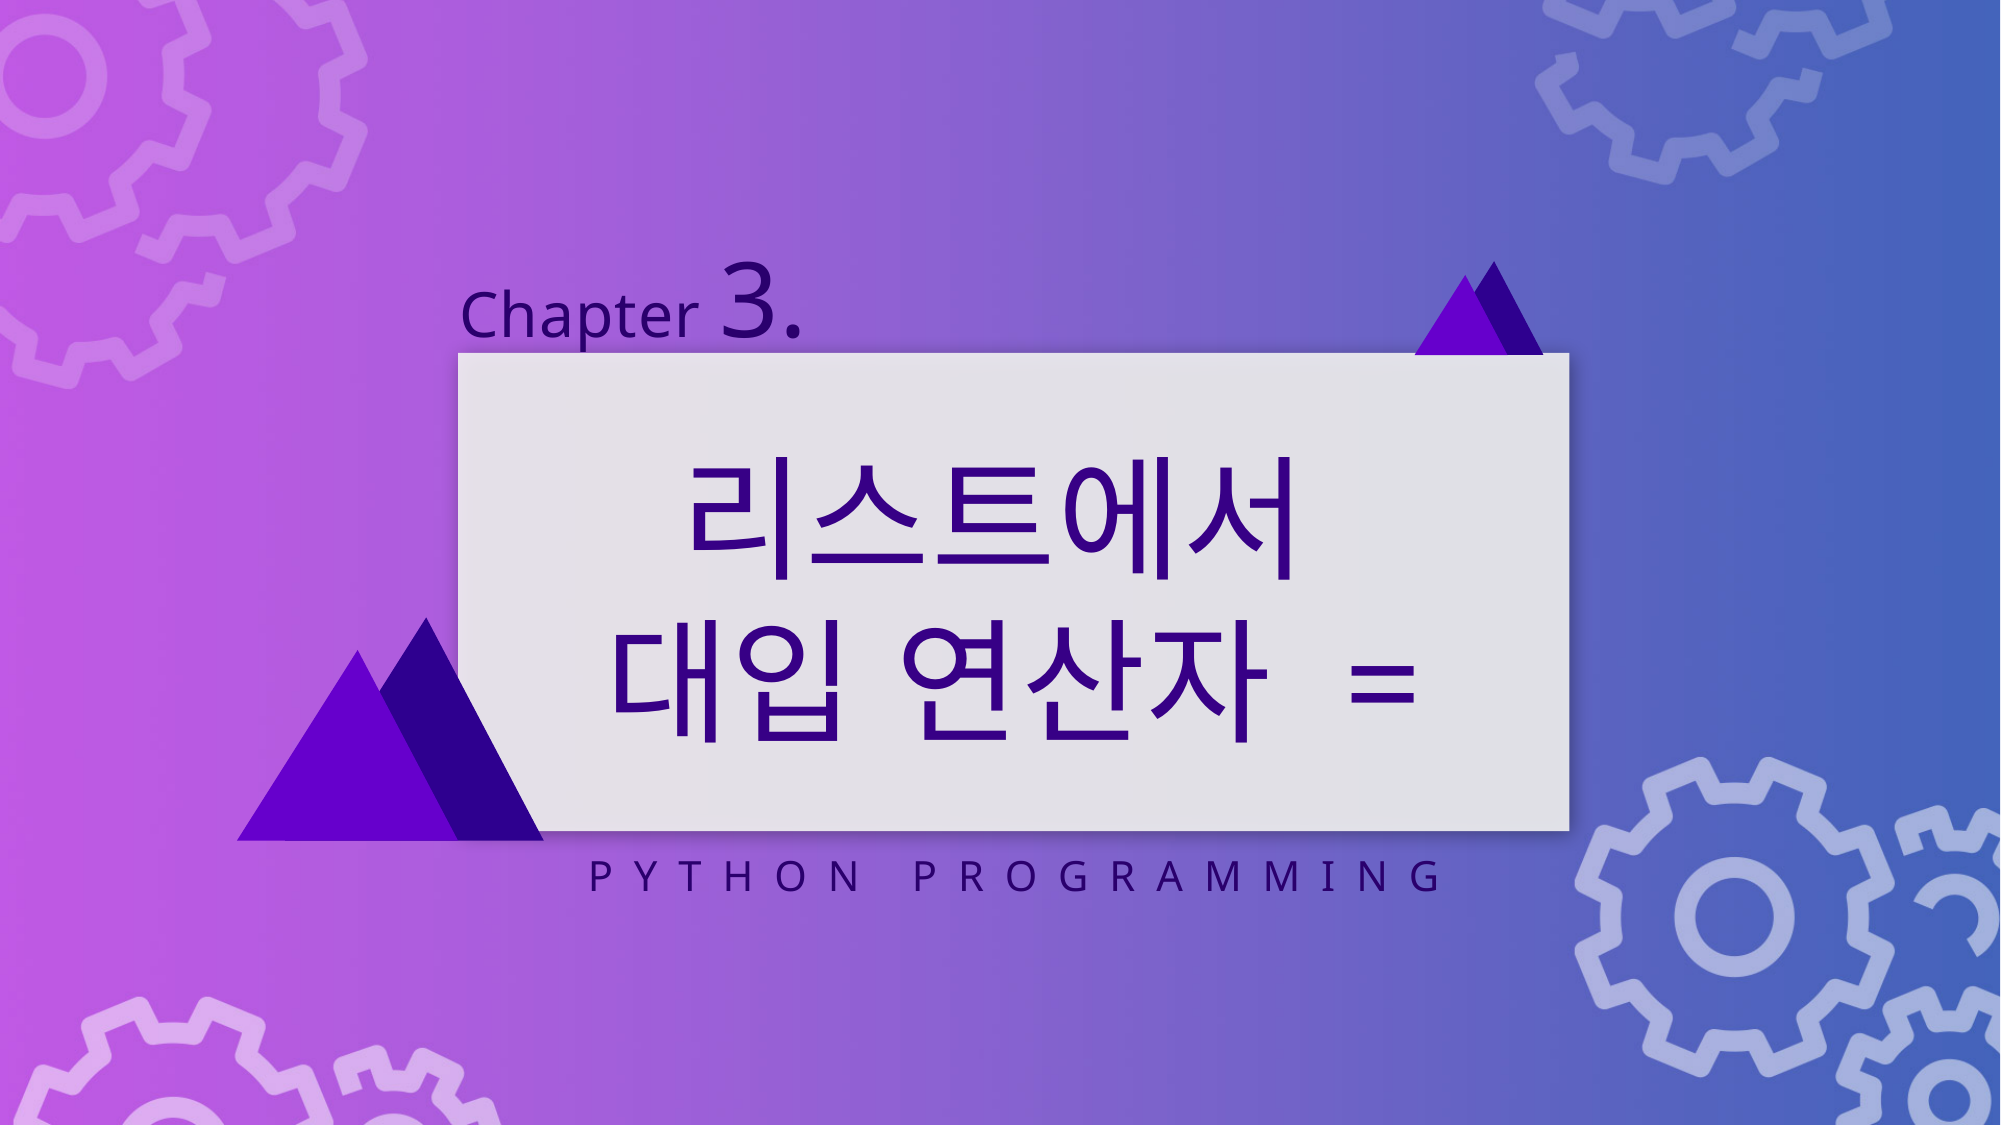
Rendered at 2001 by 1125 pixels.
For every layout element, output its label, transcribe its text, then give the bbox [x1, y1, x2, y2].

text_box Chapter 3. [444, 226, 823, 366]
text_box 리스트에서 대입 연산자 = [458, 434, 1569, 760]
picture [0, 0, 2001, 1125]
